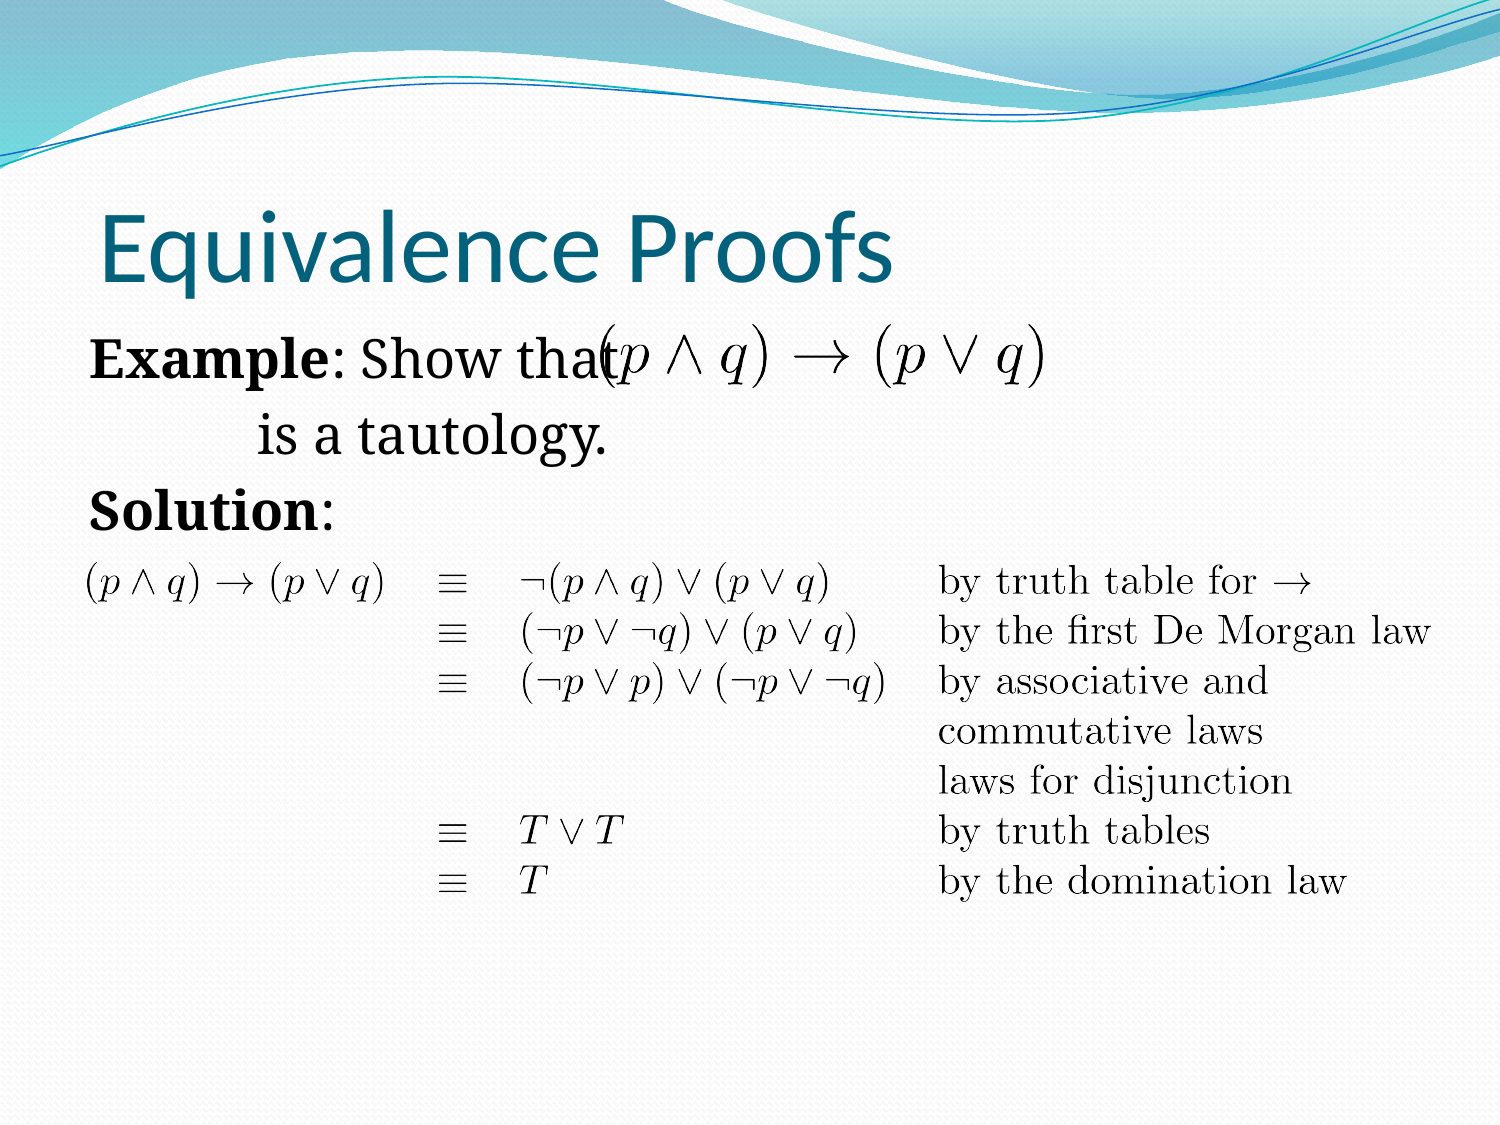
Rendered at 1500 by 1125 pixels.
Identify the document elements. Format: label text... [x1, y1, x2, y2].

picture [599, 324, 1044, 388]
title Equivalence Proofs [75, 115, 1425, 303]
list Example: Show that is a tautology. Solution: [75, 317, 1425, 1038]
picture [87, 562, 1431, 902]
